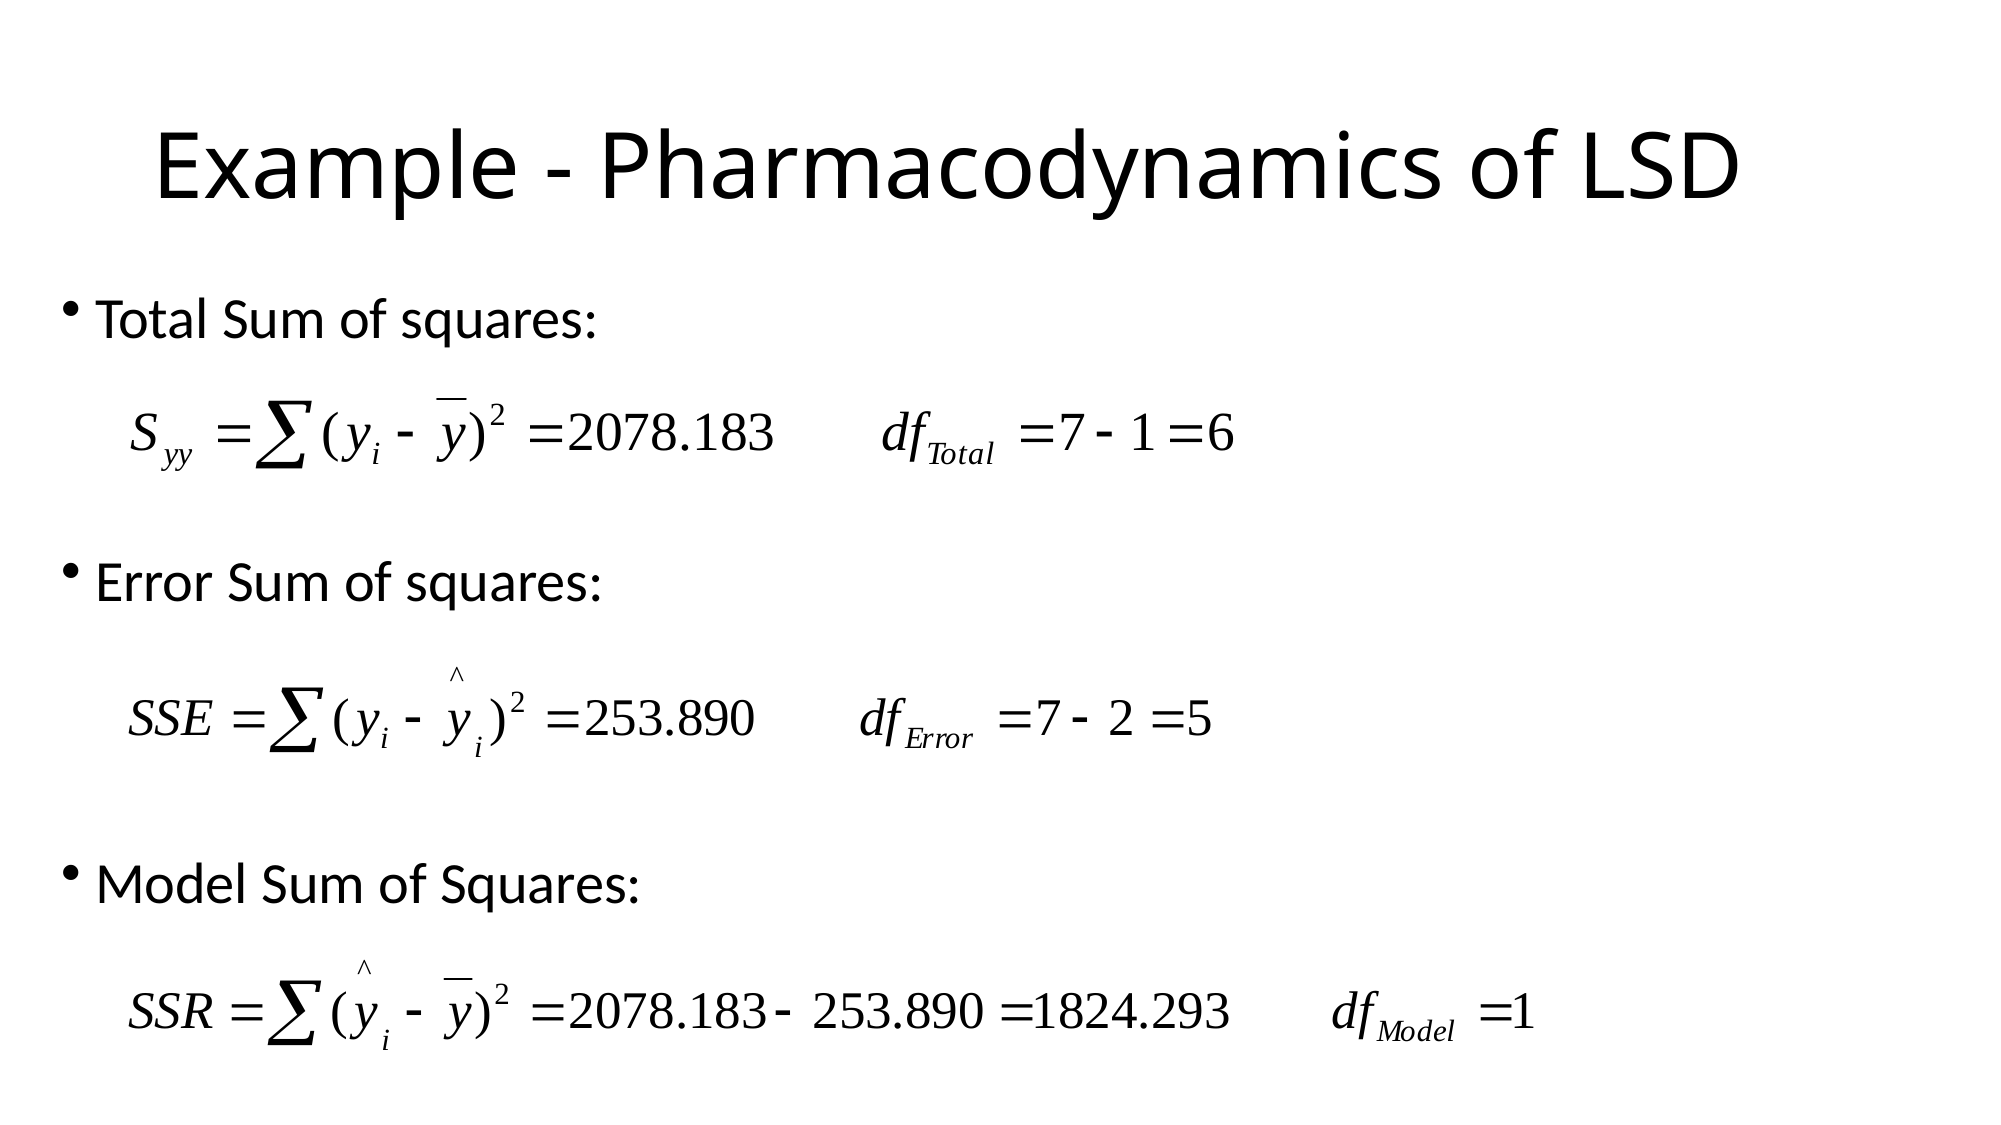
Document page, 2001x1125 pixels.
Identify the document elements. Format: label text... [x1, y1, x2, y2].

text_box Total Sum of squares: [46, 273, 1134, 358]
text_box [121, 386, 1247, 483]
text_box Model Sum of Squares: [46, 837, 832, 923]
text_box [119, 652, 1220, 771]
text_box Error Sum of squares: [46, 535, 684, 621]
title Example - Pharmacodynamics of LSD [137, 59, 1863, 278]
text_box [119, 944, 1542, 1064]
